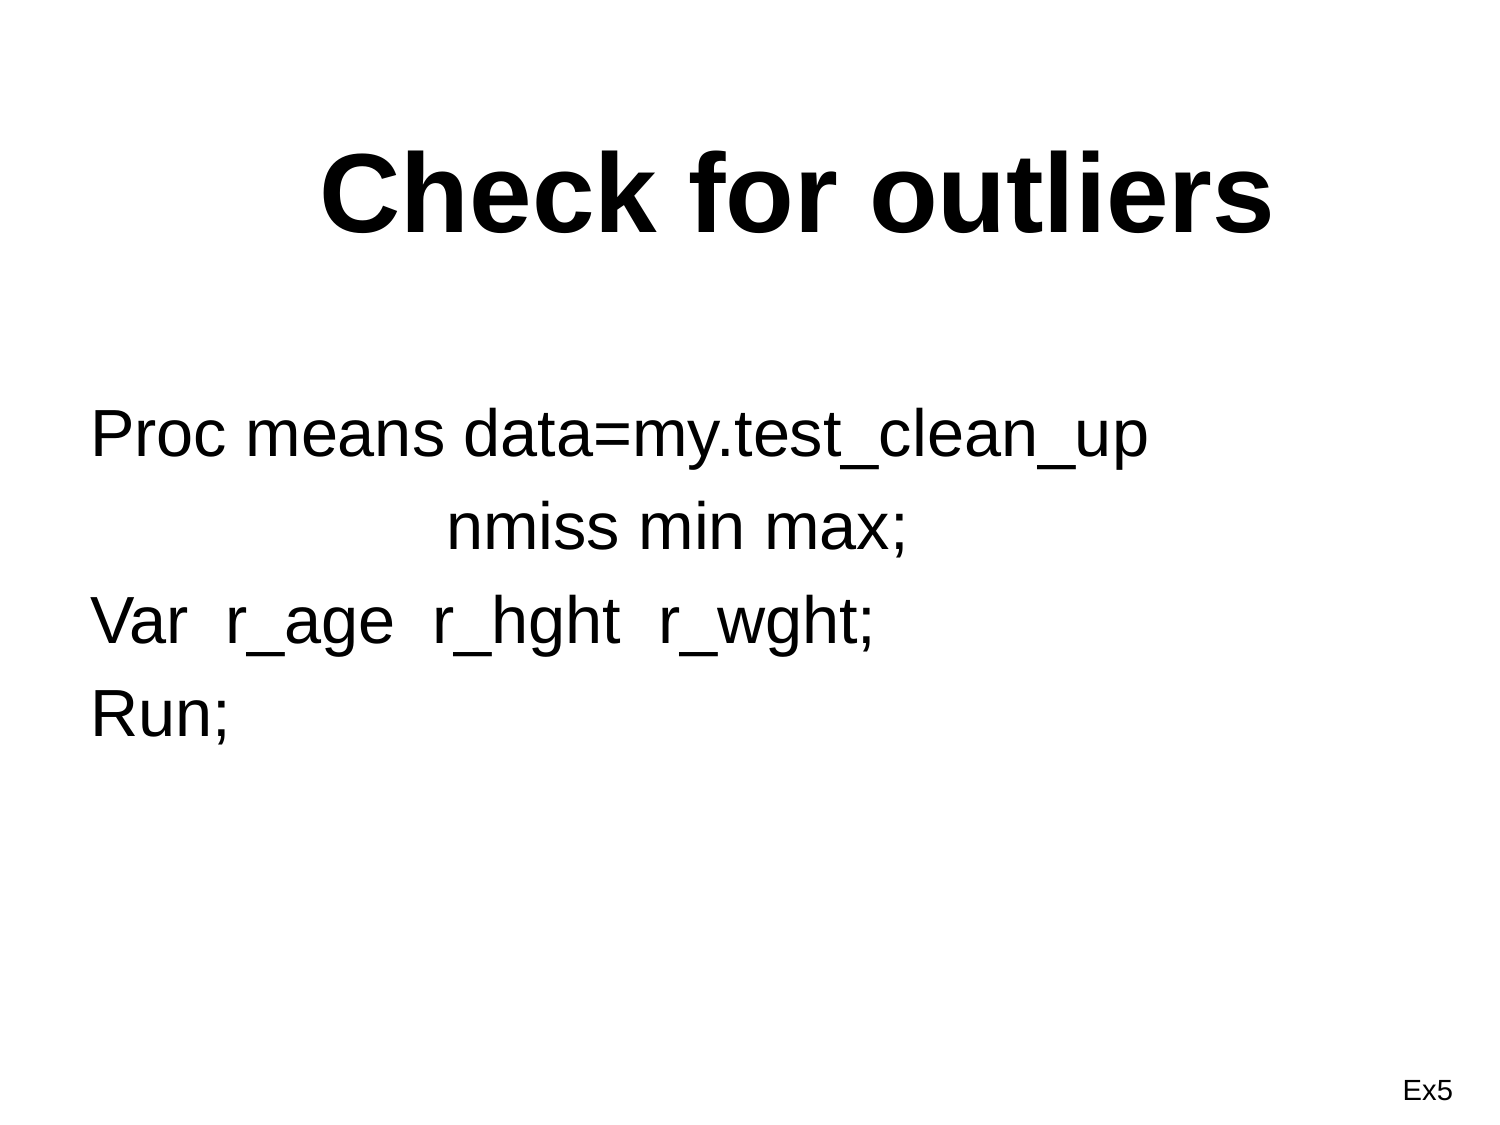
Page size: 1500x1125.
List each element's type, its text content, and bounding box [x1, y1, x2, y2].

text_box Check for outliers [304, 112, 1291, 263]
list Proc means data=my.test_clean_up nmiss min max; Var r_age r_hght r_wght; Run; [75, 382, 1425, 1125]
text_box Ex5 [1387, 1064, 1469, 1114]
